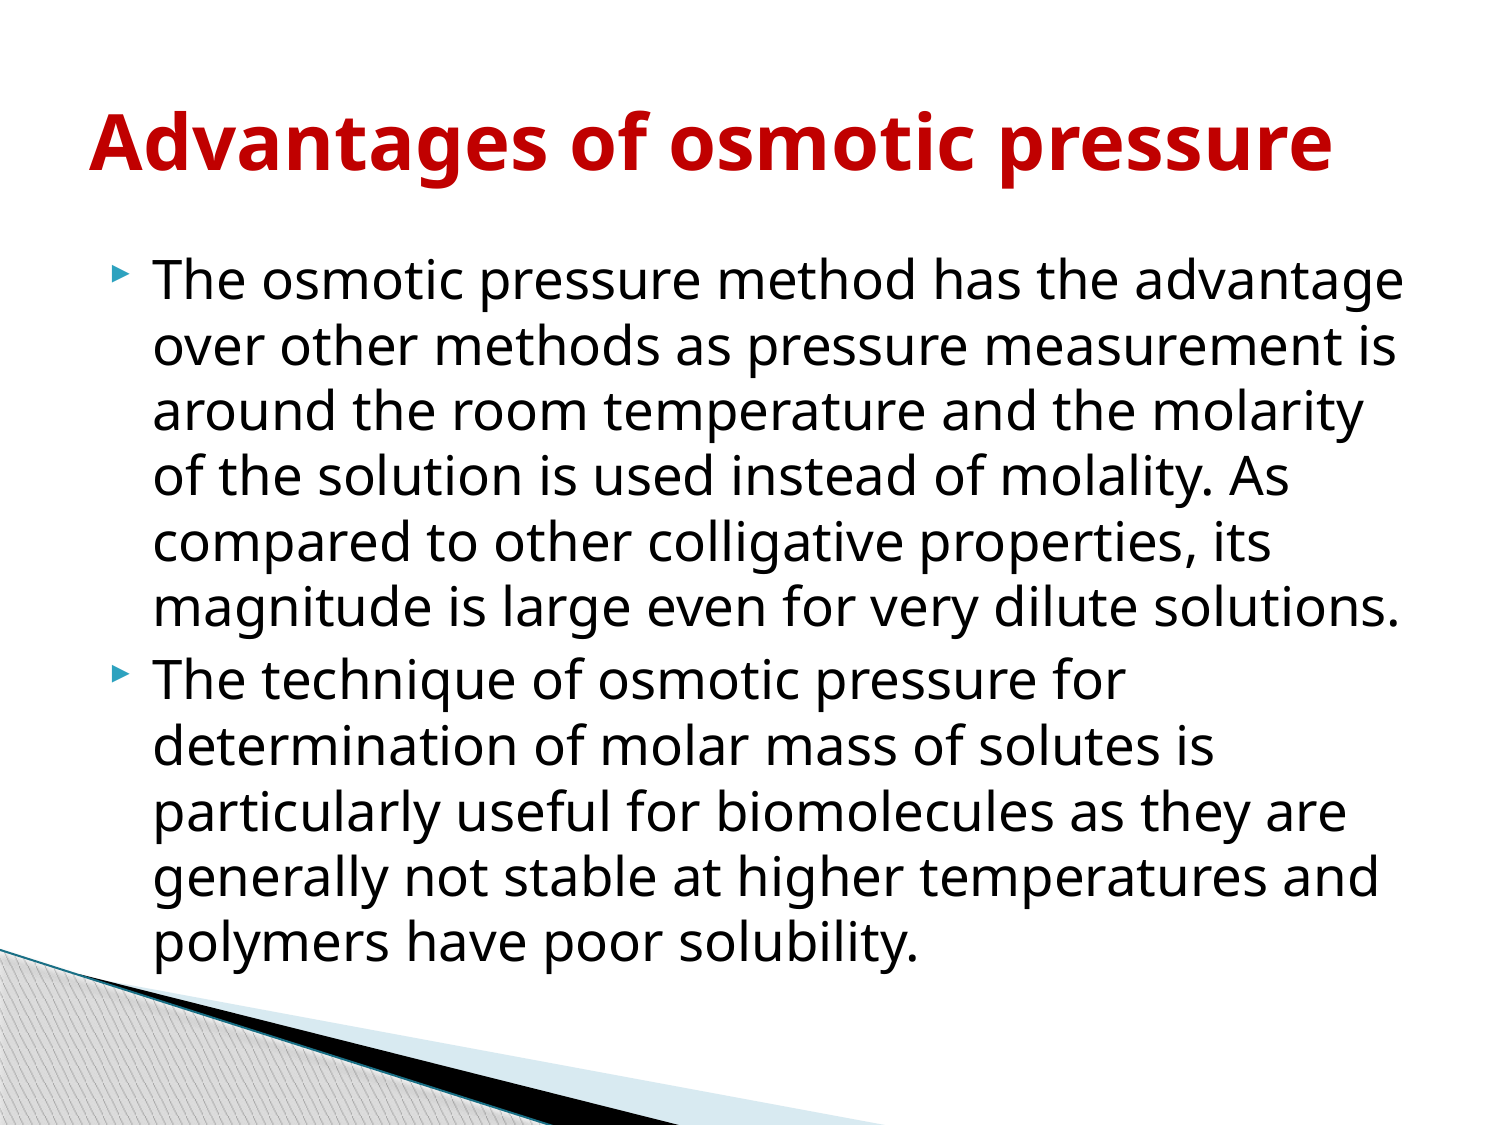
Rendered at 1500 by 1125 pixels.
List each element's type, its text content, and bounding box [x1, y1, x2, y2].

title Advantages of osmotic pressure [75, 45, 1425, 233]
list The osmotic pressure method has the advantage over other methods as pressure measurement is around the room temperature and the molarity of the solution is used instead of molality. As compared to other colligative properties, its magnitude is large even for very dilute solutions. The technique of osmotic pressure for determination of molar mass of solutes is particularly useful for biomolecules as they are generally not stable at higher temperatures and polymers have poor solubility. [75, 237, 1425, 1005]
